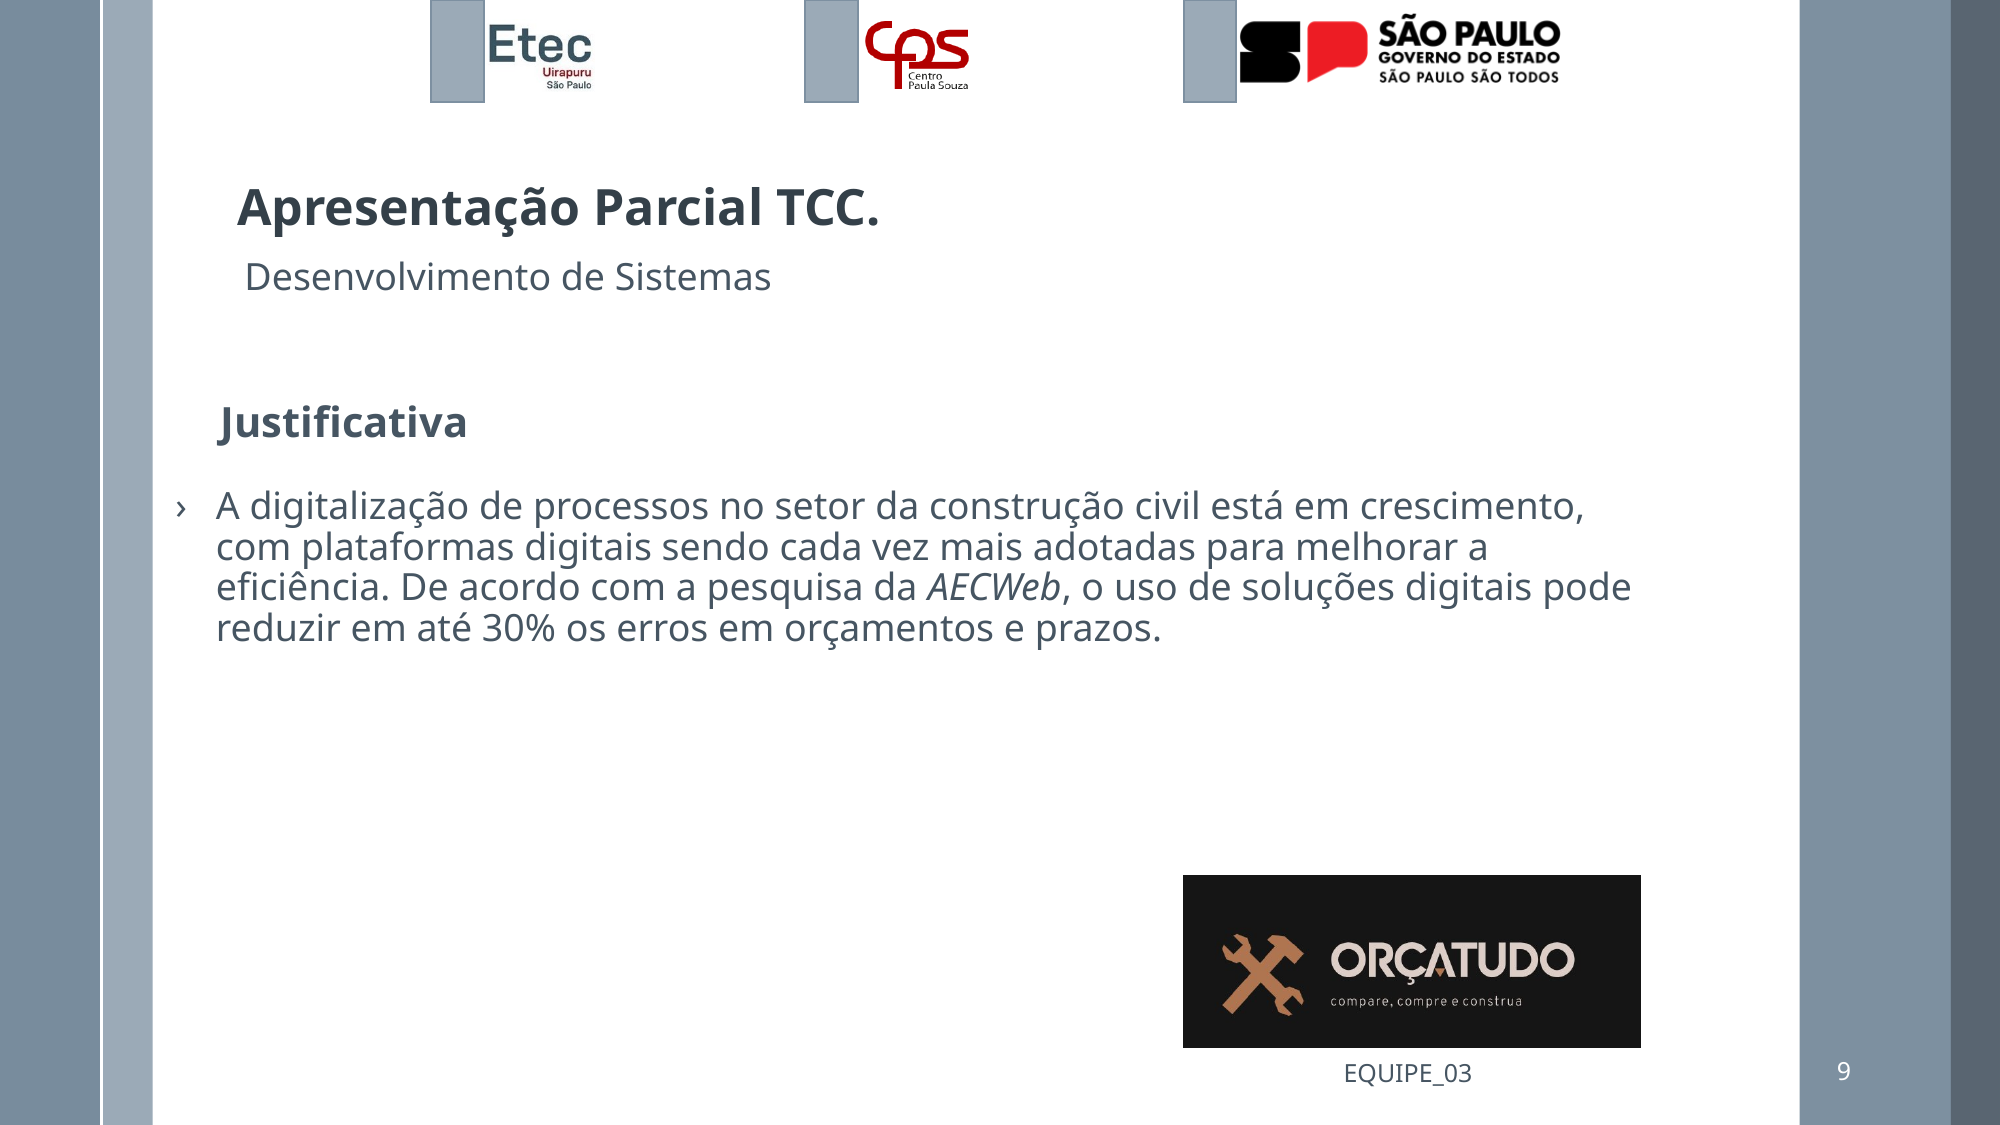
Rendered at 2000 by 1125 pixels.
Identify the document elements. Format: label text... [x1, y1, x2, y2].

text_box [431, 0, 1566, 102]
text_box A digitalização de processos no setor da construção civil está em crescimento, com plataformas digitais sendo cada vez mais adotadas para melhorar a eficiência. De acordo com a pesquisa da AECWeb, o uso de soluções digitais pode reduzir em até 30% os erros em orçamentos e prazos. [160, 479, 1673, 941]
text_box Desenvolvimento de Sistemas [194, 250, 823, 349]
slide_number 9 [1766, 1042, 1867, 1103]
text_box Justificativa [205, 388, 656, 454]
text_box Apresentação Parcial TCC. [221, 123, 1272, 244]
picture [1183, 875, 1641, 1048]
footer Equipe_03 [1082, 1042, 1734, 1103]
